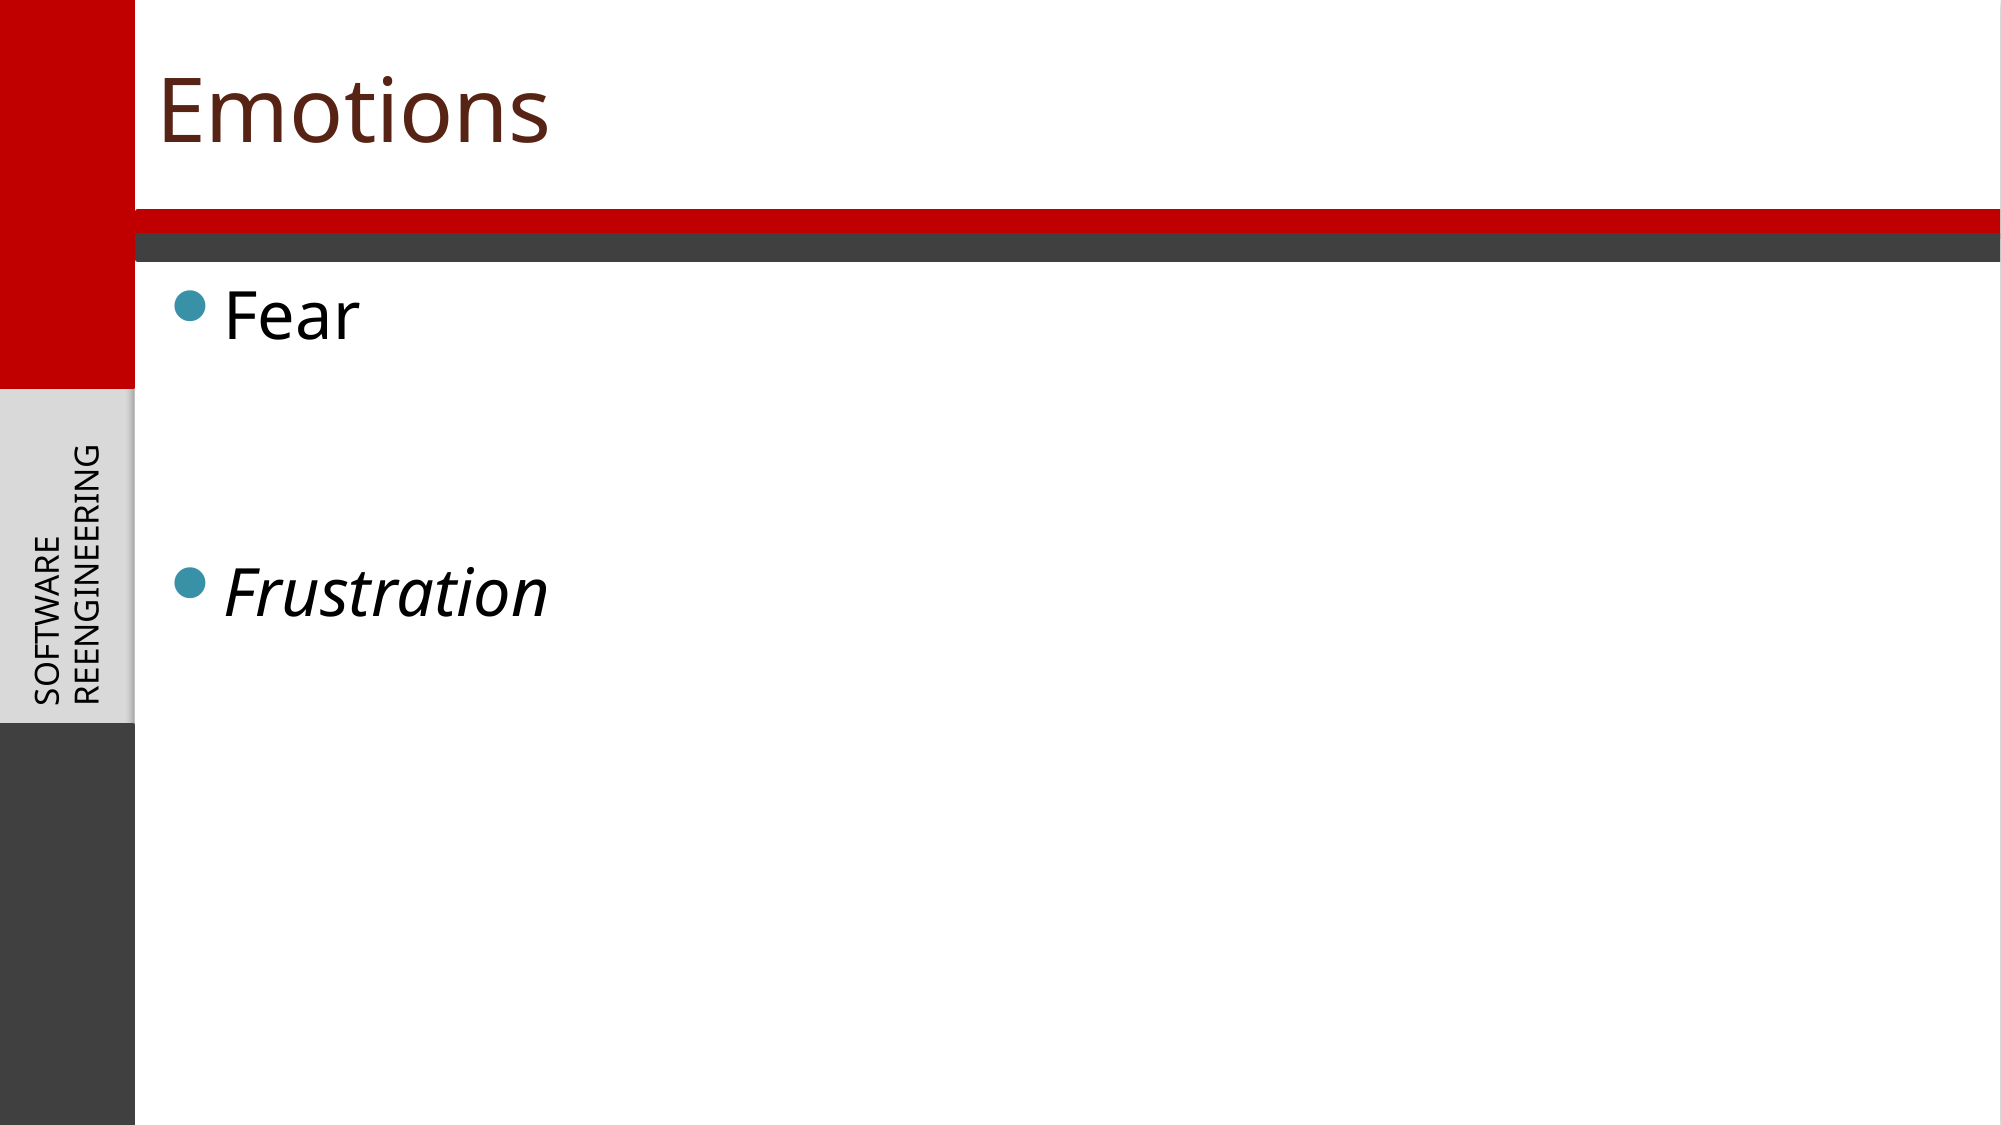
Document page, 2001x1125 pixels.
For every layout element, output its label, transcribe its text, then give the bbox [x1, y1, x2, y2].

title Emotions [141, 13, 2000, 201]
list Fear Frustration [141, 265, 2000, 1113]
